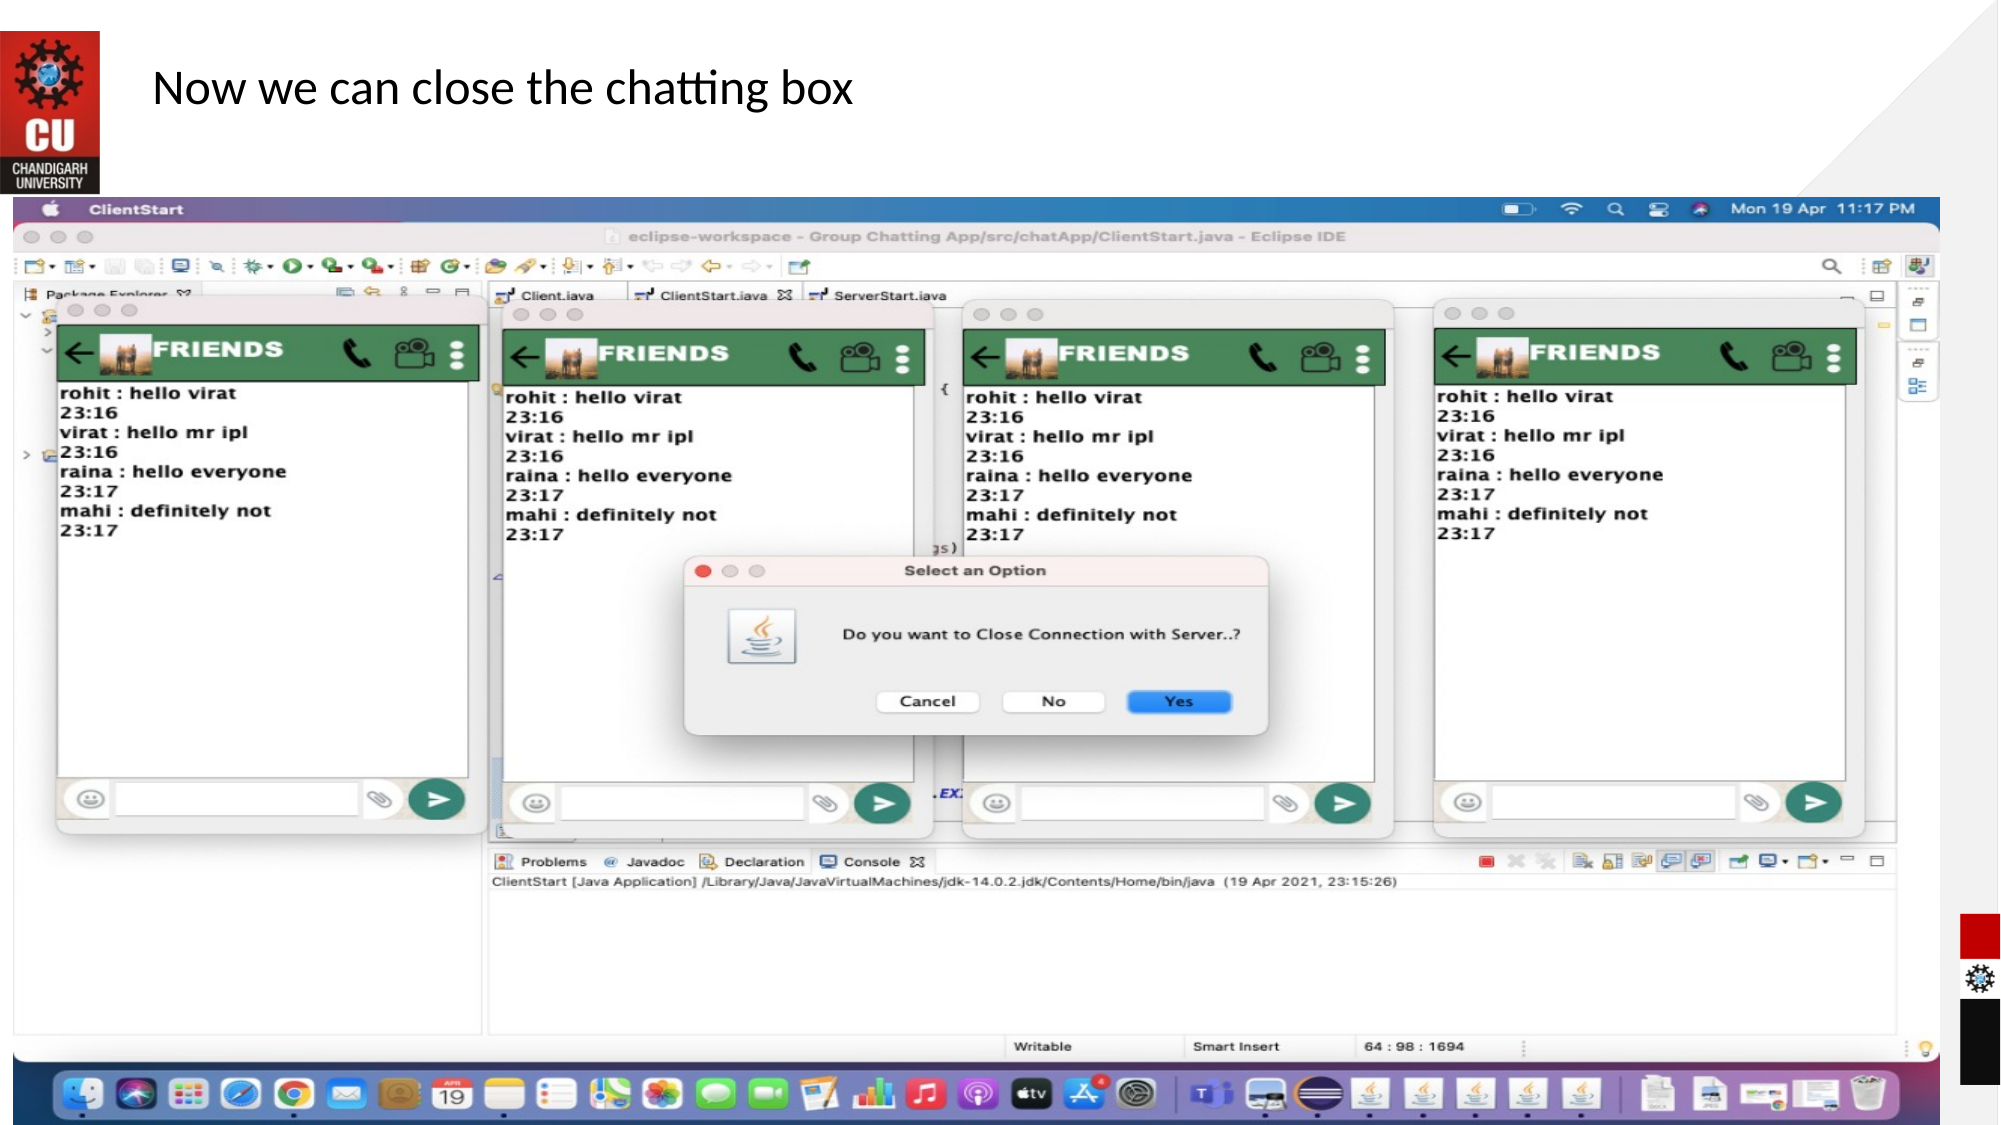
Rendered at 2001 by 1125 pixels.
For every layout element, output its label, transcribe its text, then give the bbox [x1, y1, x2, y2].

picture [0, 0, 2001, 1125]
title Now we can close the chatting box [137, 14, 1863, 163]
